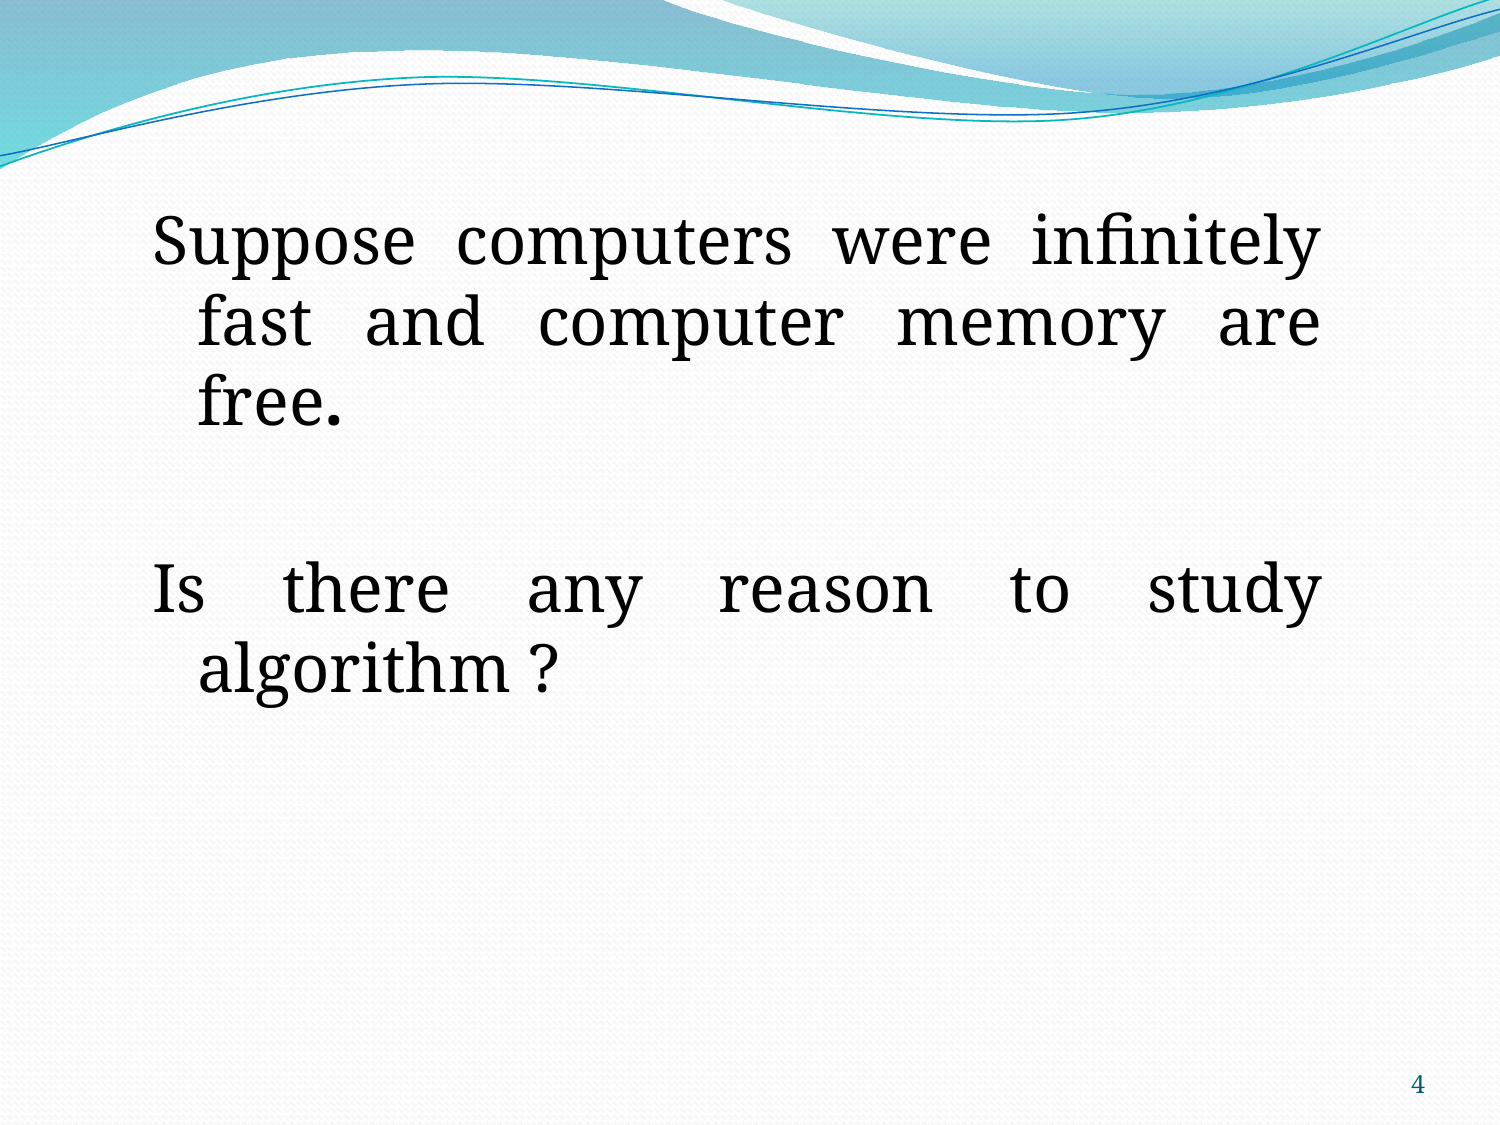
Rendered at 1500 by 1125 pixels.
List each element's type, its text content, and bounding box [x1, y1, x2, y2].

list Suppose computers were infinitely fast and computer memory are free. Is there any reason to study algorithm ? [137, 112, 1338, 1005]
slide_number 4 [1299, 1042, 1425, 1103]
